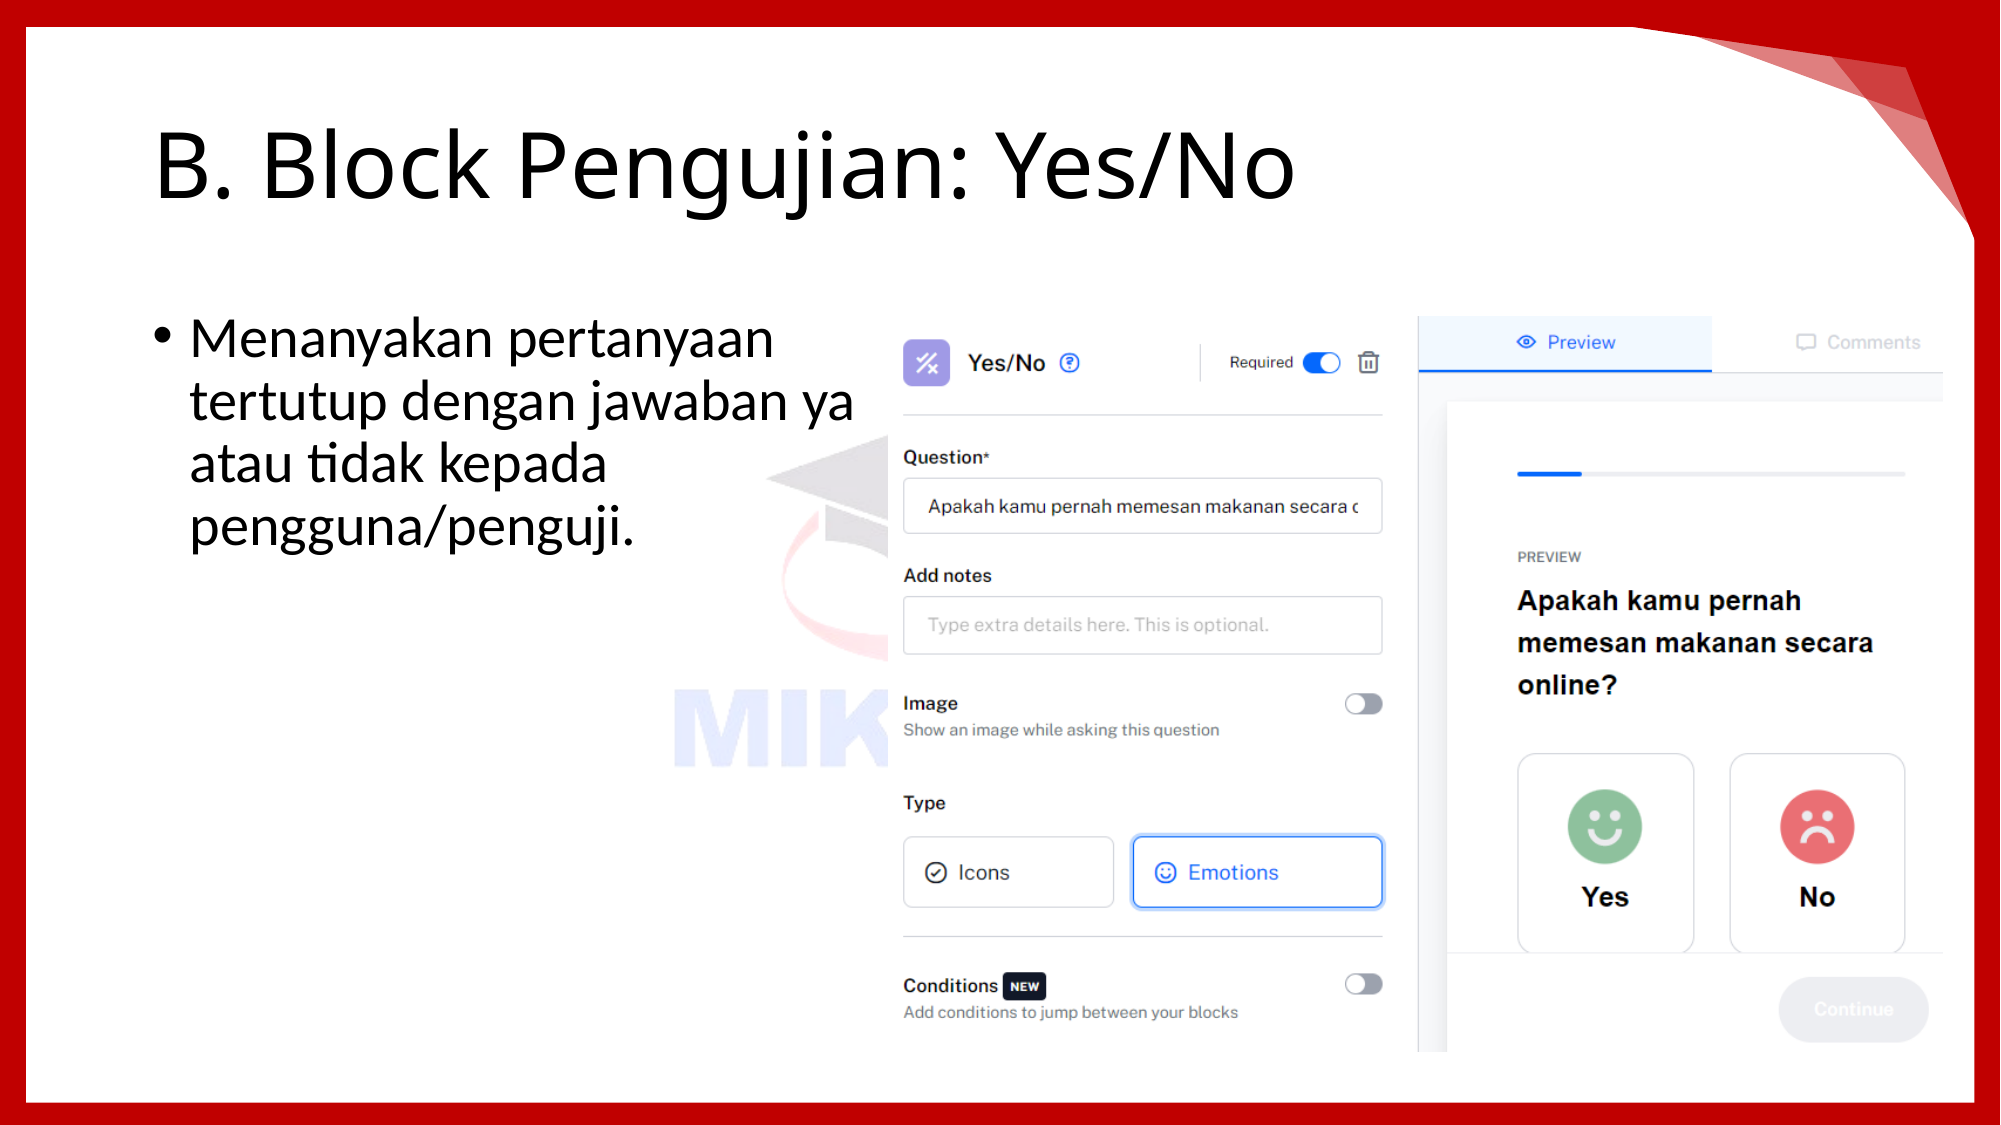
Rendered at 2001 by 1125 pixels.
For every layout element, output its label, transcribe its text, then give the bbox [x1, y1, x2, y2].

picture [888, 316, 1944, 1052]
title B. Block Pengujian: Yes/No [137, 59, 1863, 278]
list Menanyakan pertanyaan tertutup dengan jawaban ya atau tidak kepada pengguna/penguji. [137, 299, 945, 1014]
